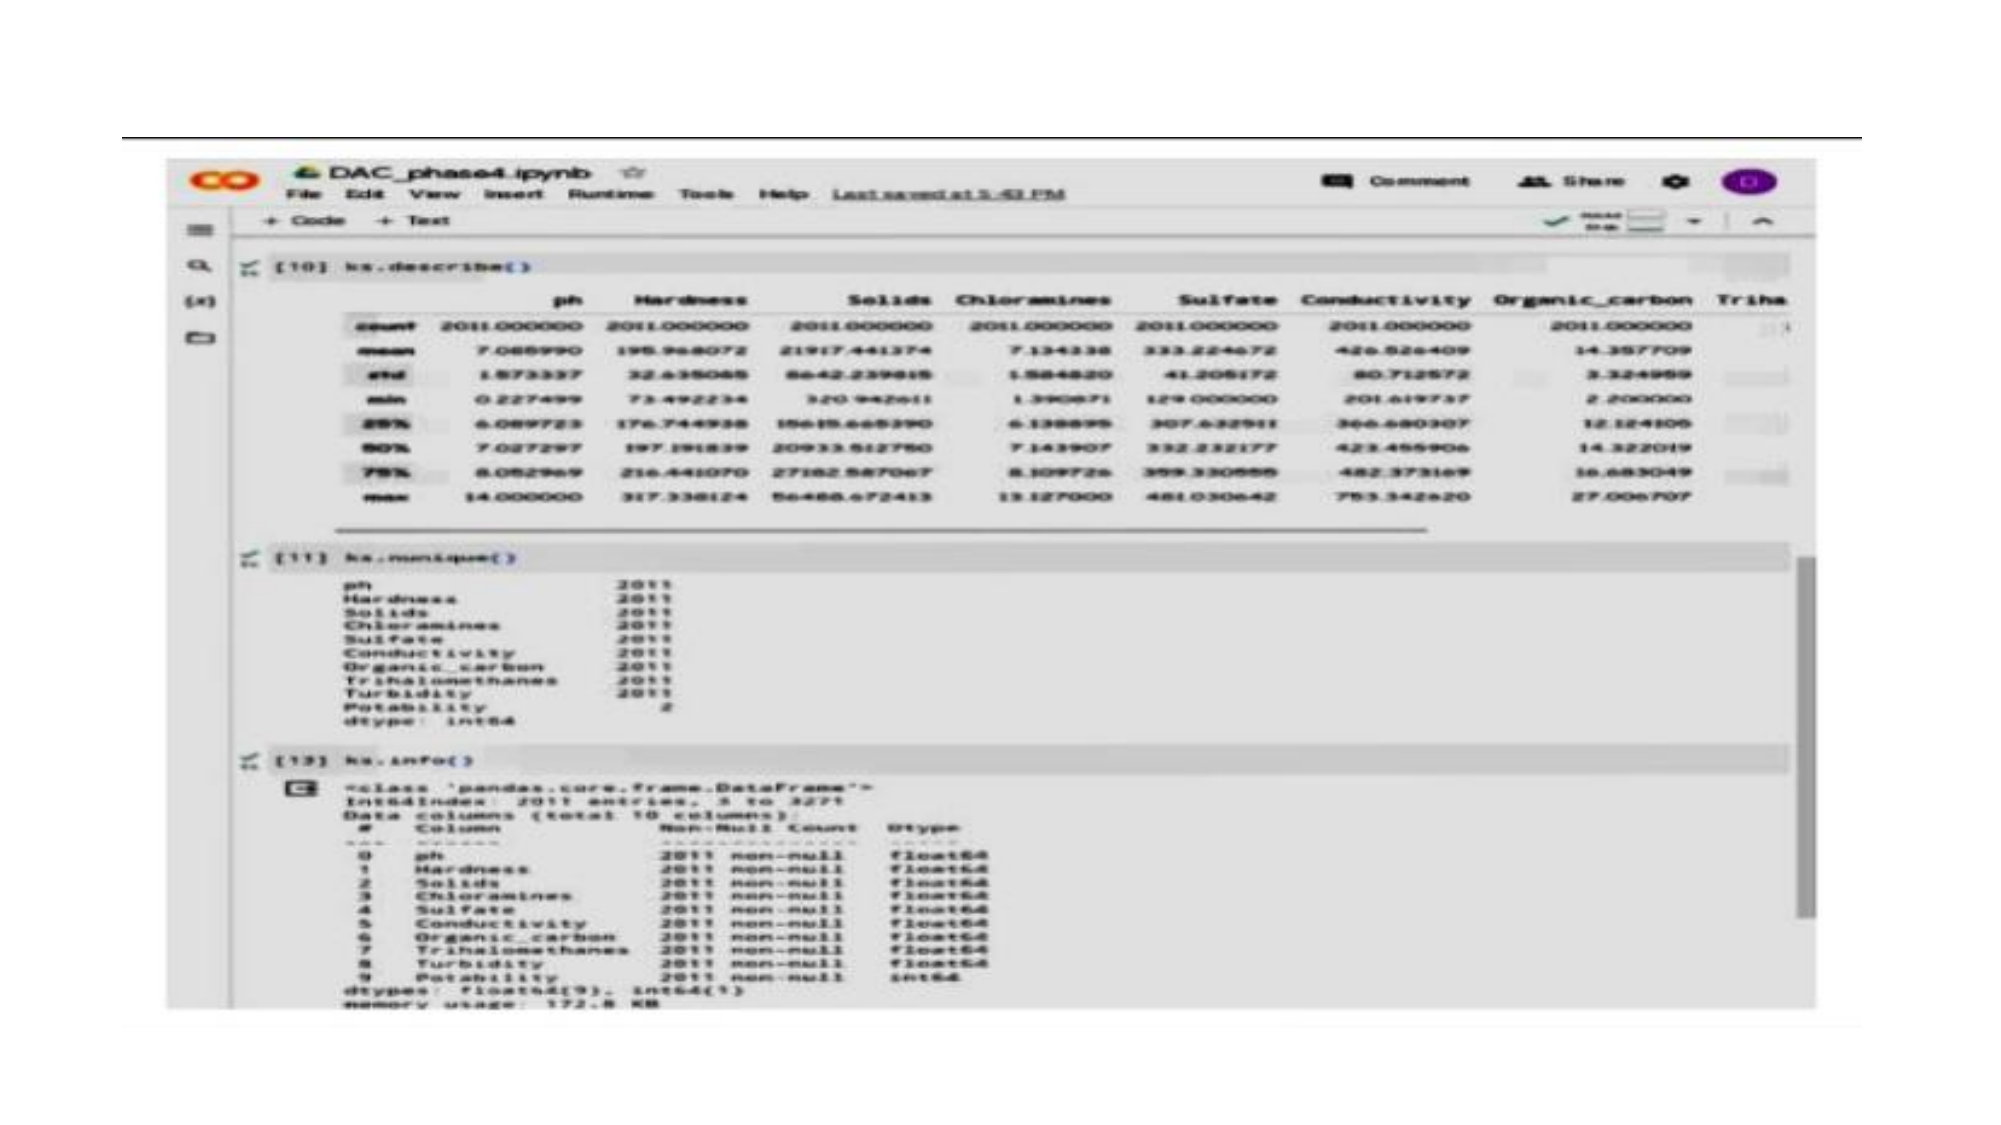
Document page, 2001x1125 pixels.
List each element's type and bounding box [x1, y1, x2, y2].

picture [122, 137, 1862, 1028]
